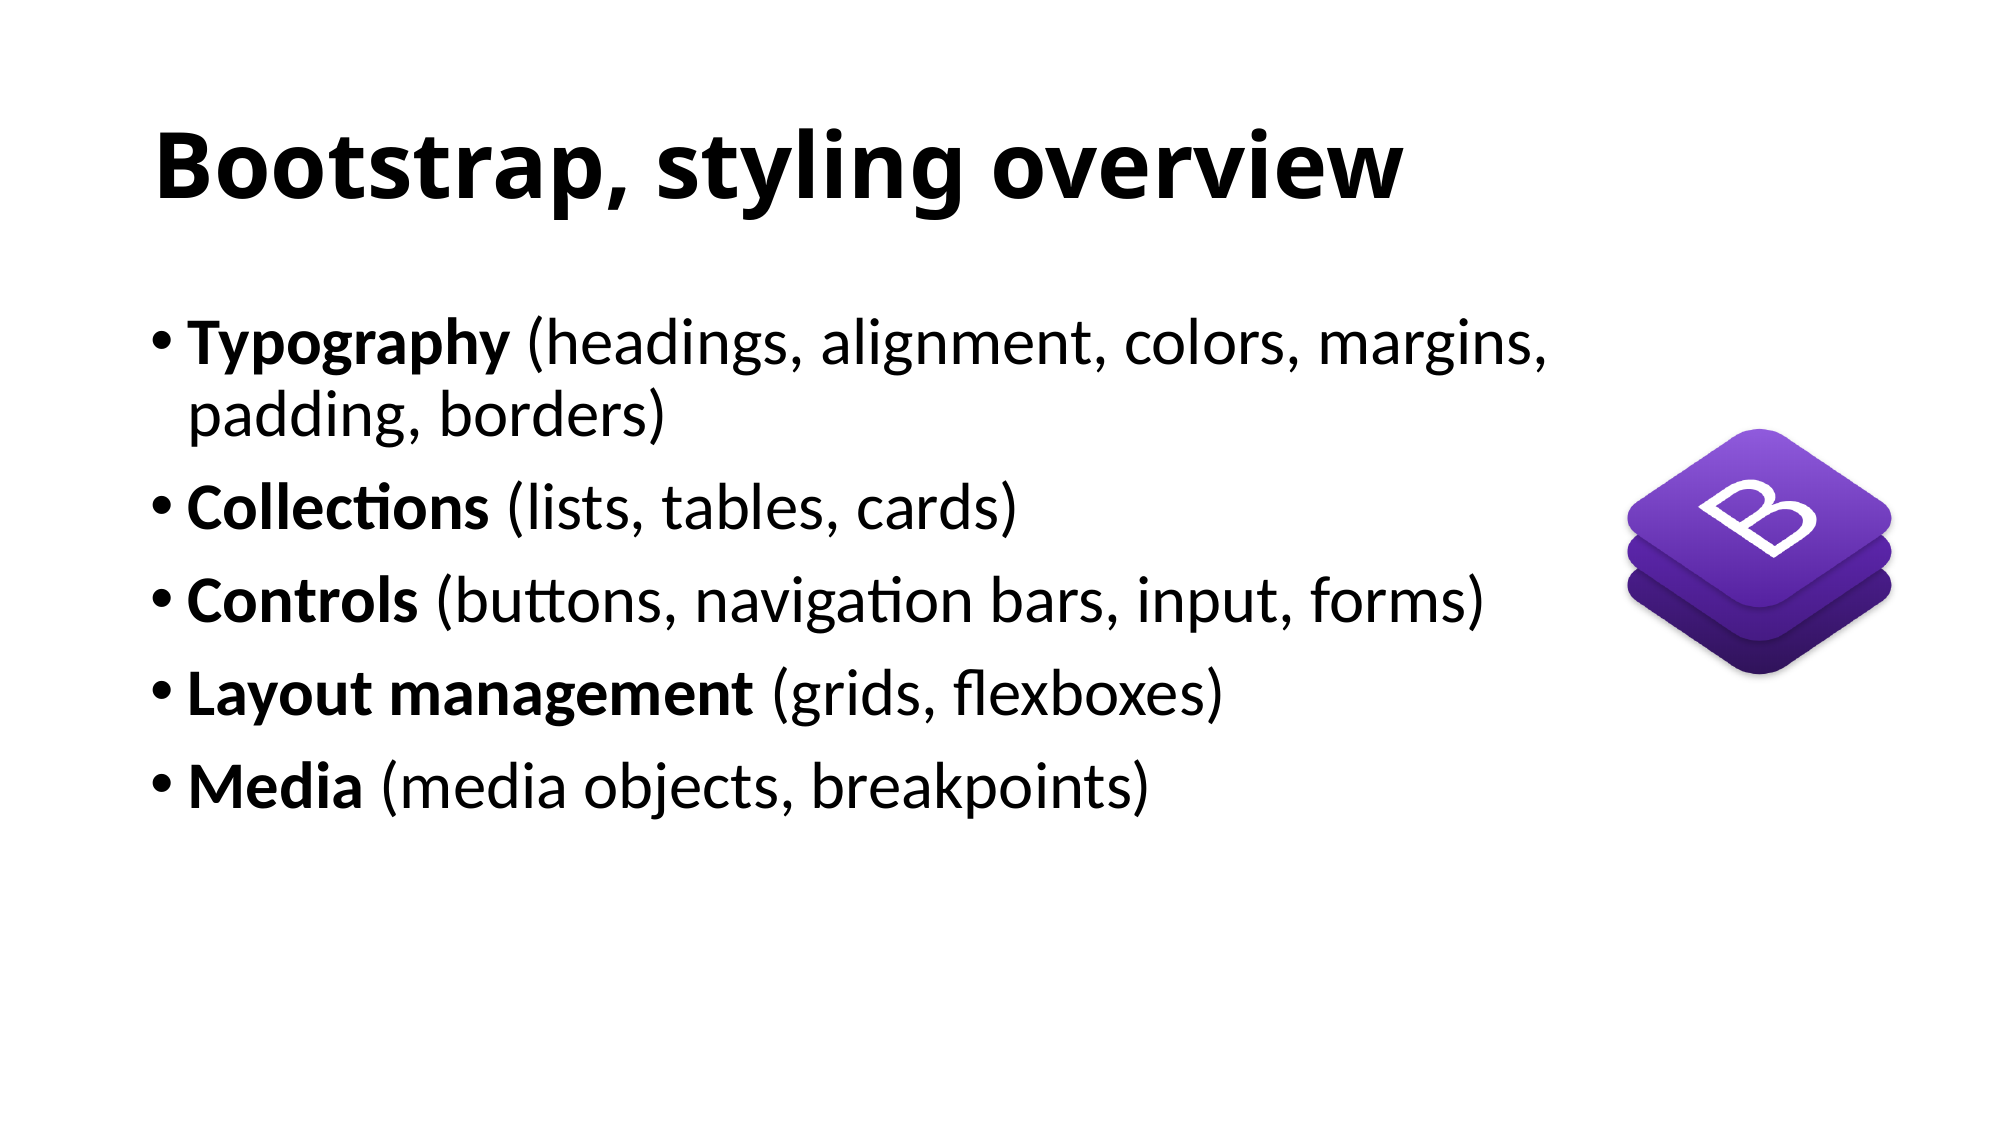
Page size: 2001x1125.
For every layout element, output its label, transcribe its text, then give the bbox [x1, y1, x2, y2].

title Bootstrap, styling overview [137, 59, 1863, 278]
picture [1590, 399, 1928, 690]
list Typography (headings, alignment, colors, margins, padding, borders) Collections (lists, tables, cards) Controls (buttons, navigation bars, input, forms) Layout management (grids, flexboxes) Media (media objects, breakpoints) [135, 299, 1591, 1052]
